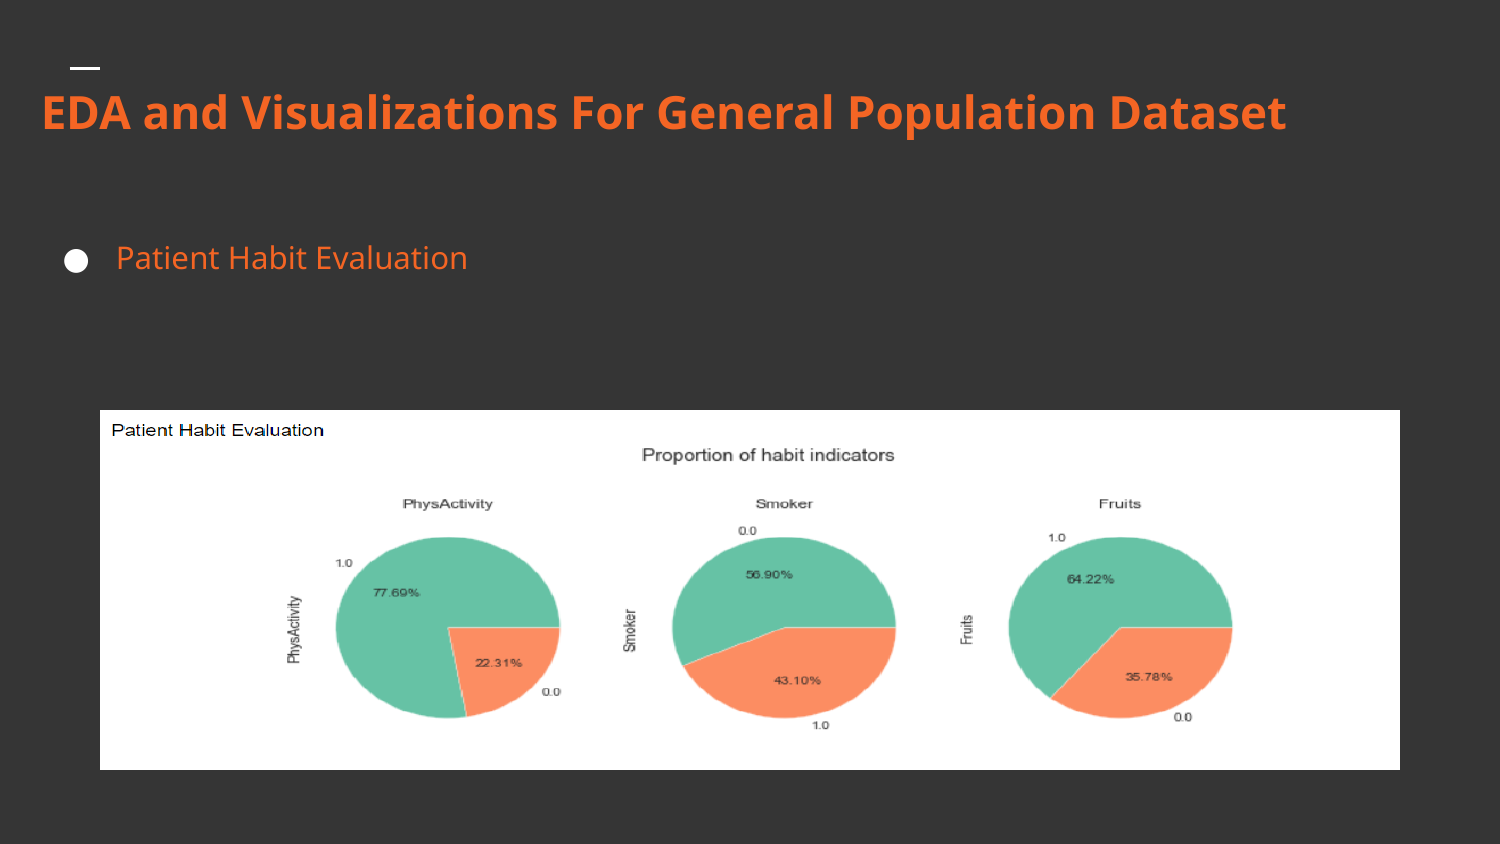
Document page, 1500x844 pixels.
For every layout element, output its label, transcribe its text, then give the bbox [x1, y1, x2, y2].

picture [100, 410, 1400, 770]
text_box EDA and Visualizations For General Population Dataset Patient Habit Evaluation [25, 68, 1474, 291]
